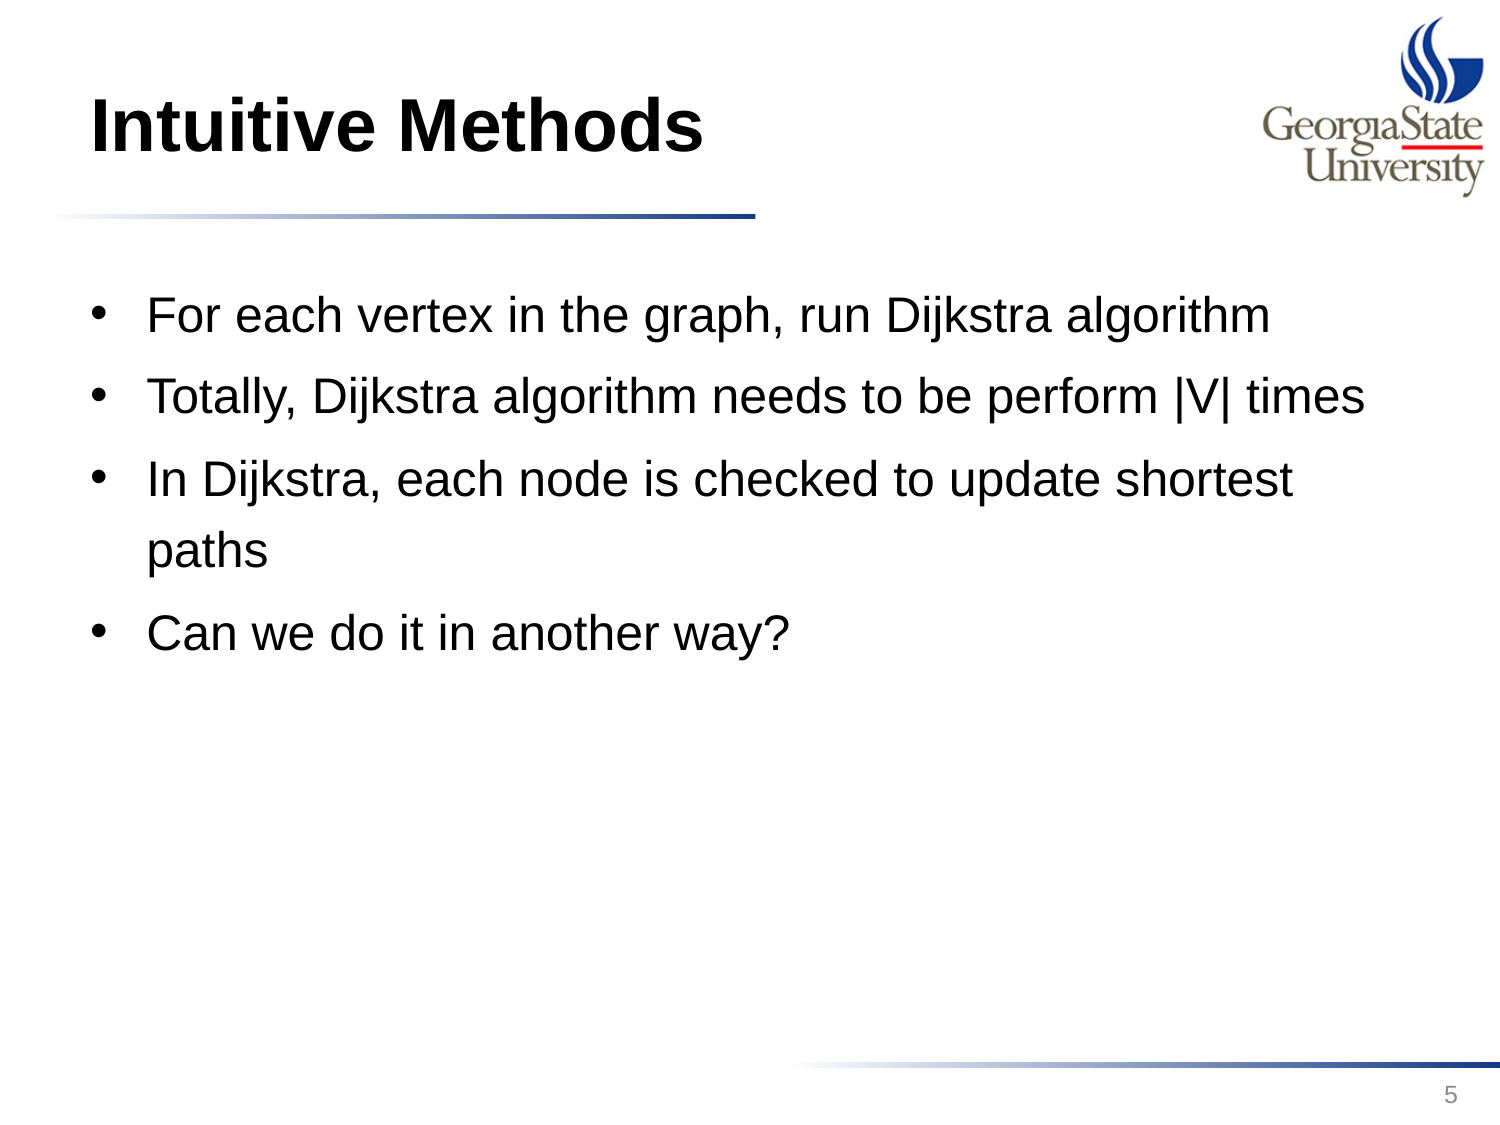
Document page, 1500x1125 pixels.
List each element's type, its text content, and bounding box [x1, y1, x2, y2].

picture [1247, 0, 1500, 216]
list For each vertex in the graph, run Dijkstra algorithm Totally, Dijkstra algorithm needs to be perform |V| times In Dijkstra, each node is checked to update shortest paths Can we do it in another way? [75, 262, 1425, 1005]
slide_number 5 [1123, 1064, 1474, 1124]
title Intuitive Methods [75, 27, 1234, 215]
